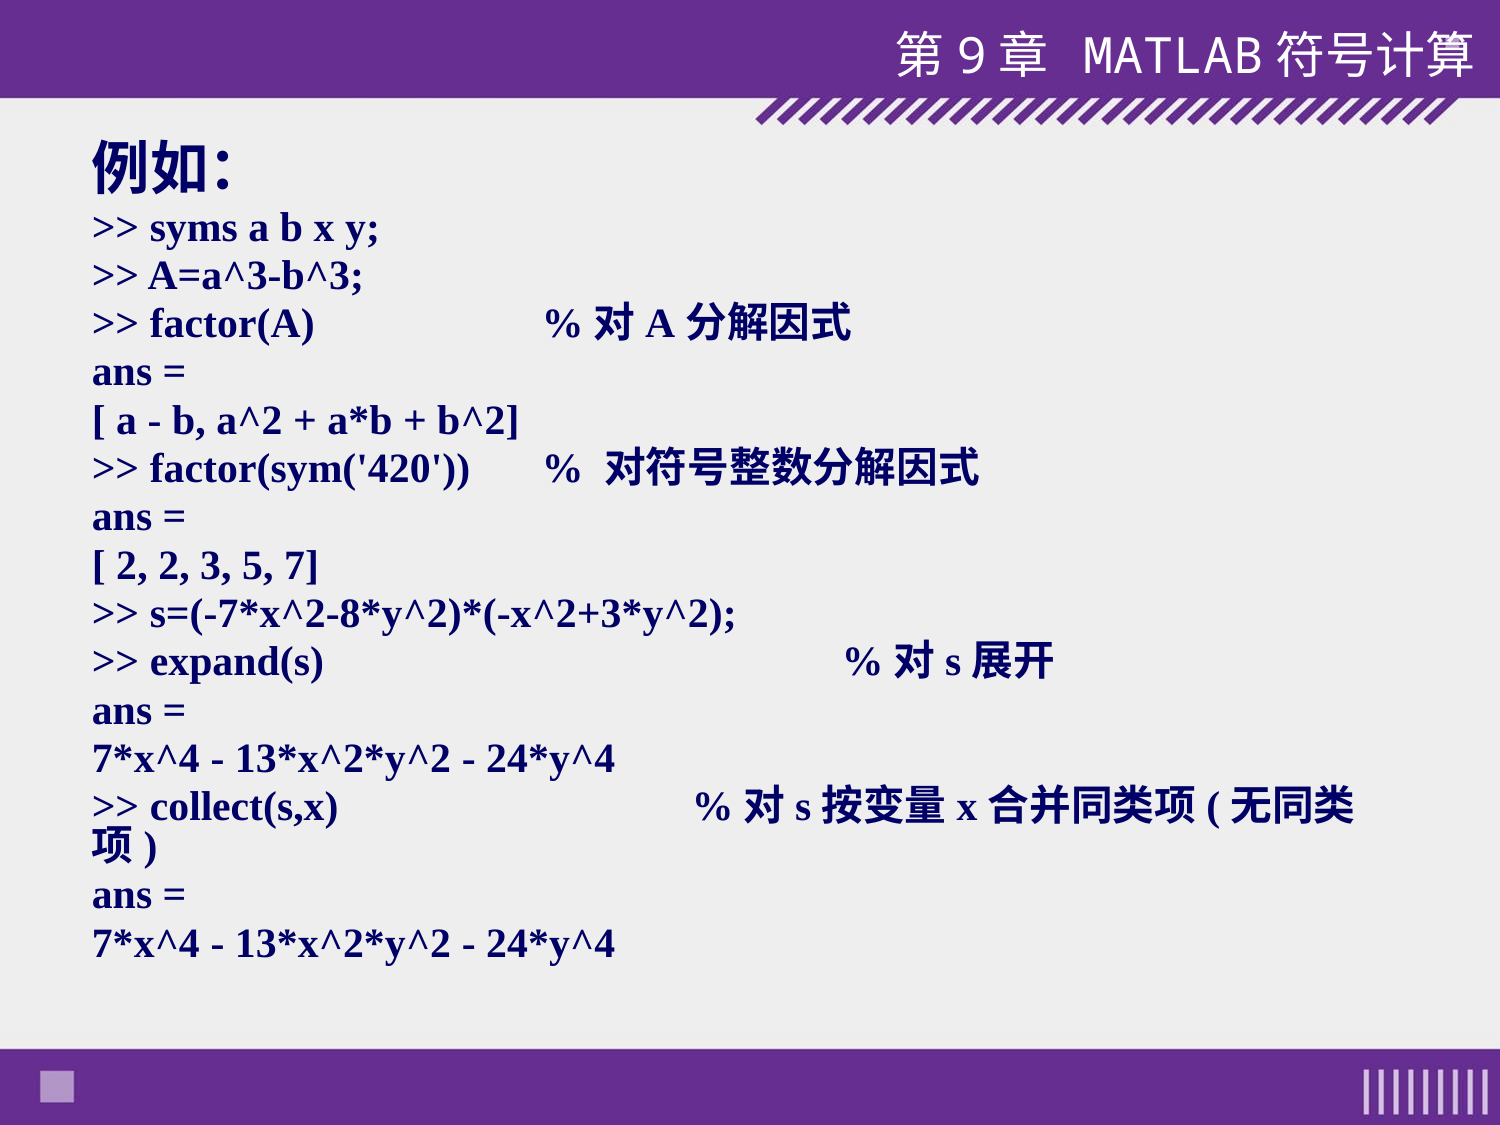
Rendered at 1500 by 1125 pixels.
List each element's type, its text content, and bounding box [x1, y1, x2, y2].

picture [0, 0, 1500, 1125]
list 例如： >> syms a b x y; >> A=a^3-b^3; >> factor(A) %对A分解因式 ans = [ a - b, a^2 + a*b + b^2] >> factor(sym('420')) % 对符号整数分解因式 ans = [ 2, 2, 3, 5, 7] >> s=(-7*x^2-8*y^2)*(-x^2+3*y^2); >> expand(s) %对s展开 ans = 7*x^4 - 13*x^2*y^2 - 24*y^4 >> collect(s,x) %对s按变量x合并同类项(无同类项) ans = 7*x^4 - 13*x^2*y^2 - 24*y^4 [76, 137, 1425, 1005]
text_box 第9章 MATLAB符号计算 [879, 16, 1500, 92]
